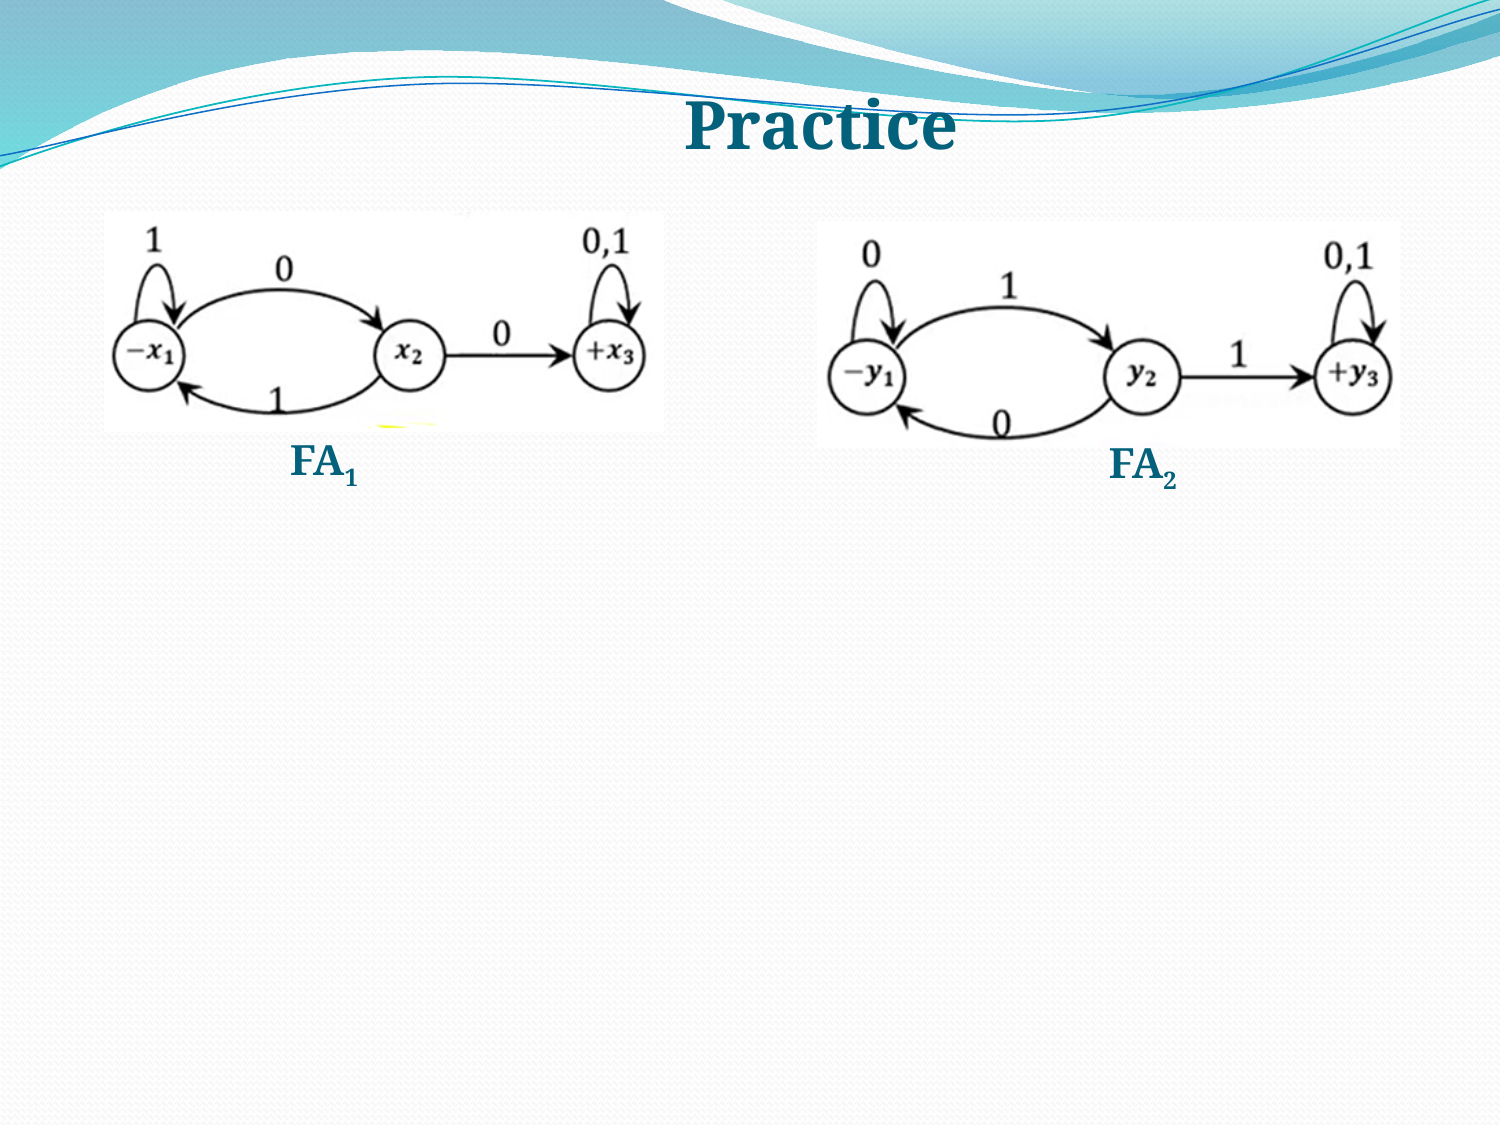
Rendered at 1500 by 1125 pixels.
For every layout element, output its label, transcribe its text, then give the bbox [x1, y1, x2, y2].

text_box FA1 [290, 444, 478, 491]
text_box FA2 [1108, 458, 1297, 494]
title Practice [290, 75, 1354, 163]
picture [817, 221, 1401, 448]
picture [104, 212, 664, 433]
